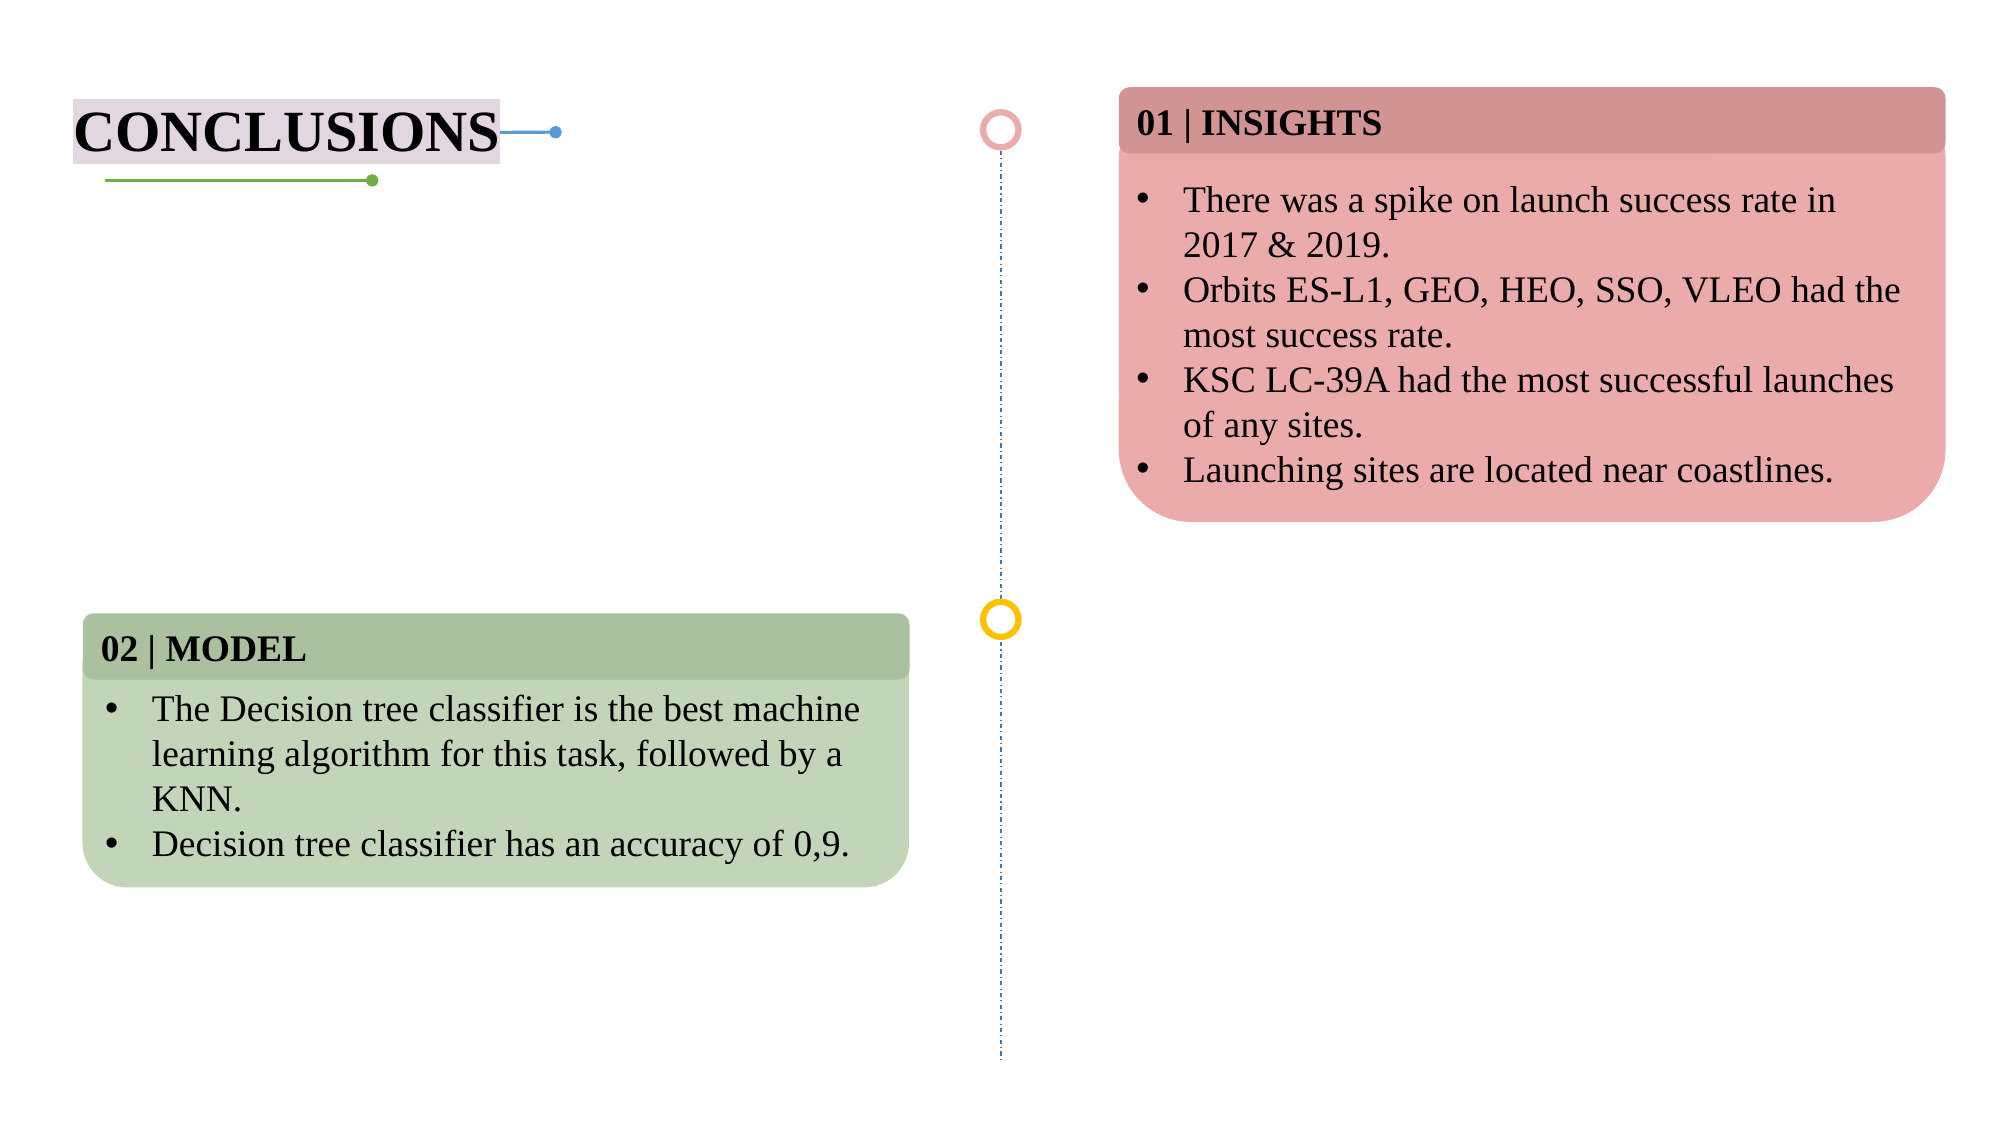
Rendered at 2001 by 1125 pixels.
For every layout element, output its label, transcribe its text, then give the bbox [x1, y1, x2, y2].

text_box [81, 657, 90, 870]
text_box [982, 111, 1020, 149]
text_box There was a spike on launch success rate in 2017 & 2019. Orbits ES-L1, GEO, HEO, SSO, VLEO had the most success rate. KSC LC-39A had the most successful launches of any sites. Launching sites are located near coastlines. [1121, 168, 1929, 498]
text_box [897, 662, 911, 875]
text_box 01 | INSIGHTS [1118, 87, 1946, 154]
text_box 02 | MODEL [82, 613, 910, 680]
text_box [1002, 600, 1020, 638]
text_box The Decision tree classifier is the best machine learning algorithm for this task, followed by a KNN. Decision tree classifier has an accuracy of 0,9. [90, 677, 897, 917]
text_box CONCLUSIONS [58, 39, 556, 226]
text_box [982, 600, 1000, 638]
text_box [1117, 146, 1947, 523]
